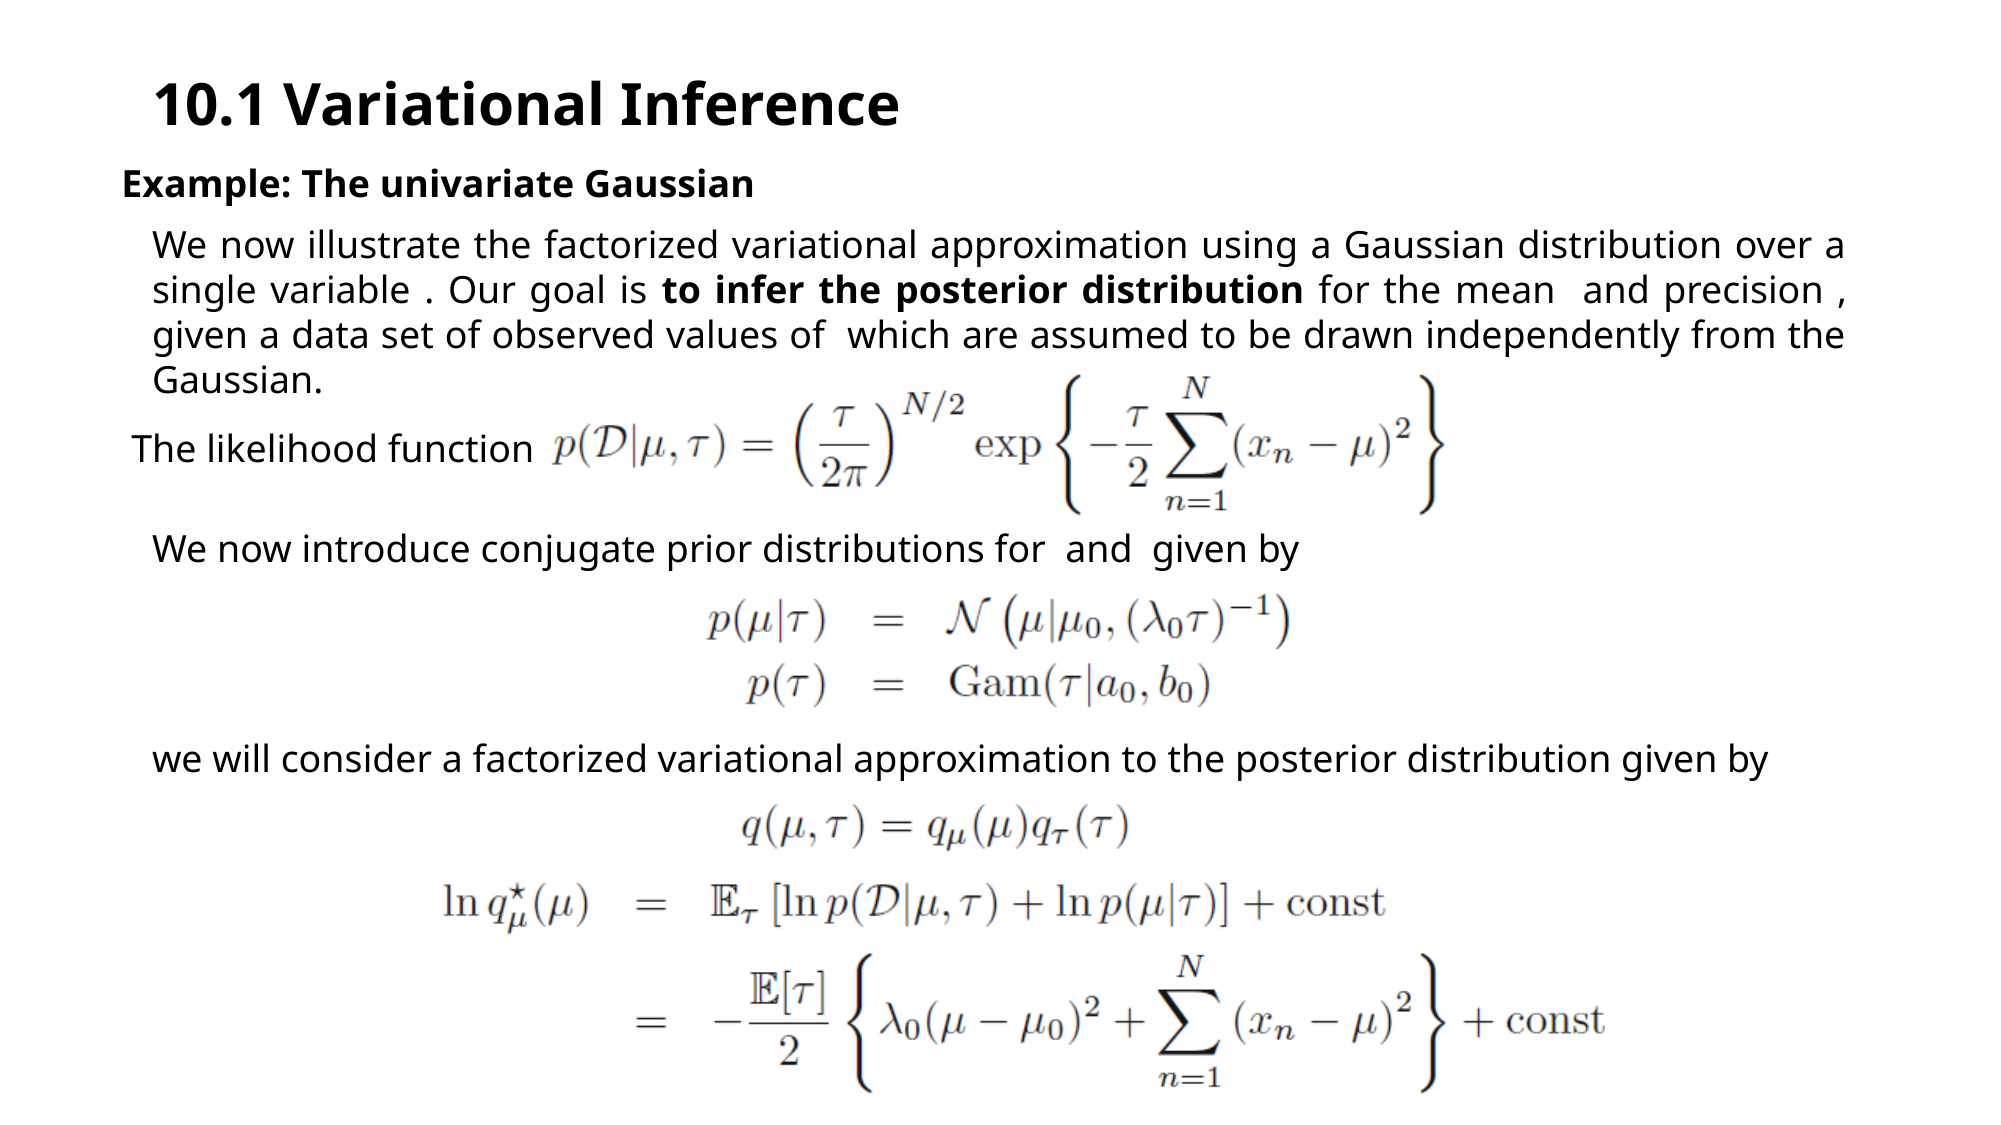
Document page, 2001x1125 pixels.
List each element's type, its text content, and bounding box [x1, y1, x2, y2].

text_box we will consider a factorized variational approximation to the posterior distribution given by [137, 727, 1863, 788]
picture [728, 795, 1135, 860]
picture [703, 585, 1297, 720]
text_box The likelihood function [116, 418, 549, 478]
title 10.1 Variational Inference [137, 59, 1863, 153]
picture [549, 372, 1451, 520]
text_box Example: The univariate Gaussian [106, 152, 771, 213]
picture [438, 869, 1608, 1095]
